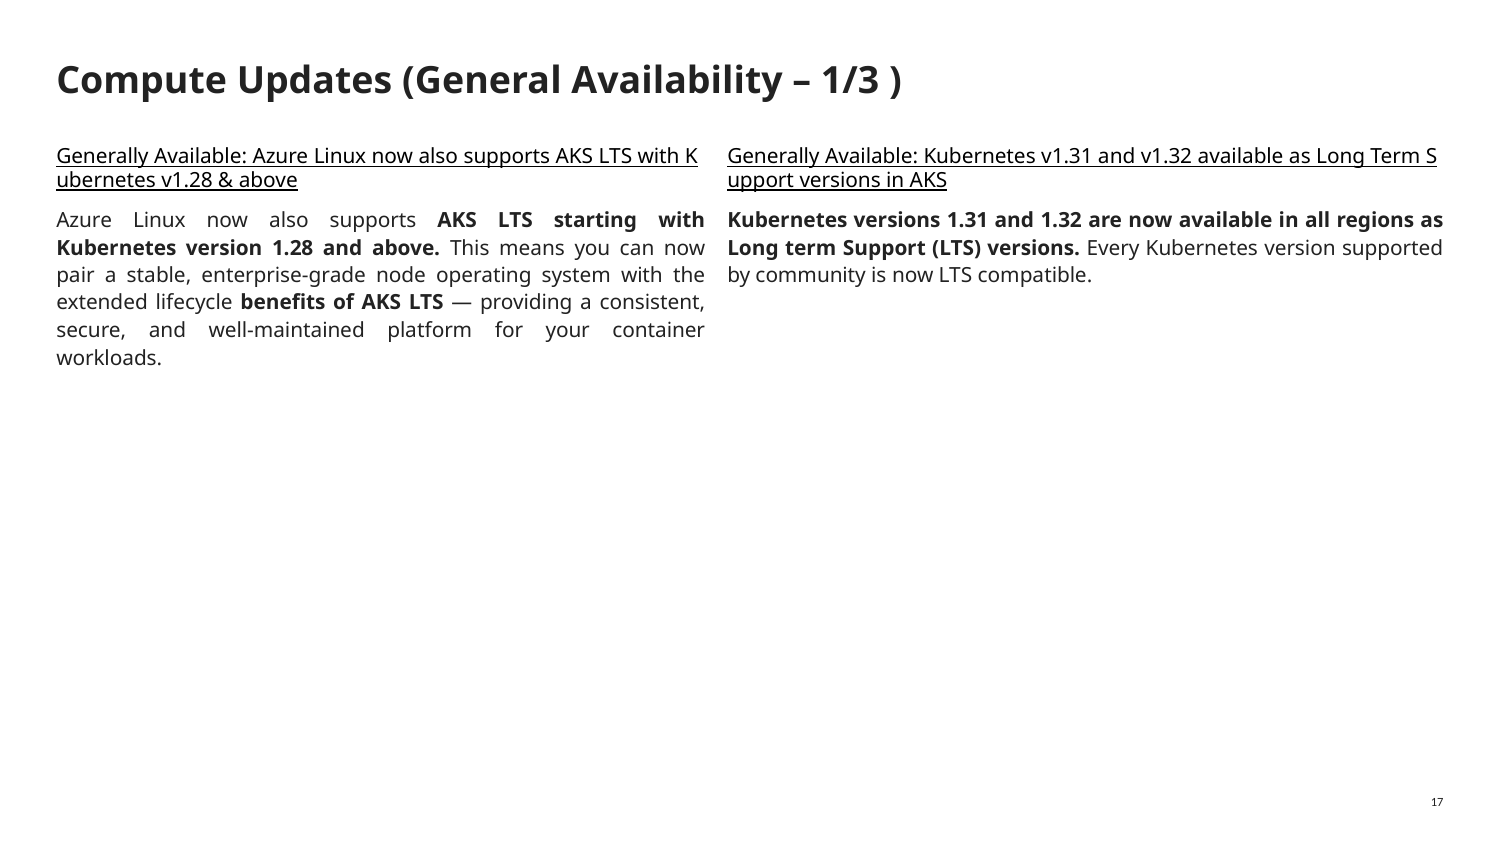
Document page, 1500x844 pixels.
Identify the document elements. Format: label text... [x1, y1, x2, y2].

list Generally Available: Azure Linux now also supports AKS LTS with Kubernetes v1.28 & above Azure Linux now also supports AKS LTS starting with Kubernetes version 1.28 and above. This means you can now pair a stable, enterprise-grade node operating system with the extended lifecycle benefits of AKS LTS — providing a consistent, secure, and well-maintained platform for your container workloads. [56, 140, 706, 386]
list Generally Available: Kubernetes v1.31 and v1.32 available as Long Term Support versions in AKS Kubernetes versions 1.31 and 1.32 are now available in all regions as Long term Support (LTS) versions. Every Kubernetes version supported by community is now LTS compatible. [727, 140, 1444, 320]
title Compute Updates (General Availability – 1/3 ) [56, 56, 1444, 113]
